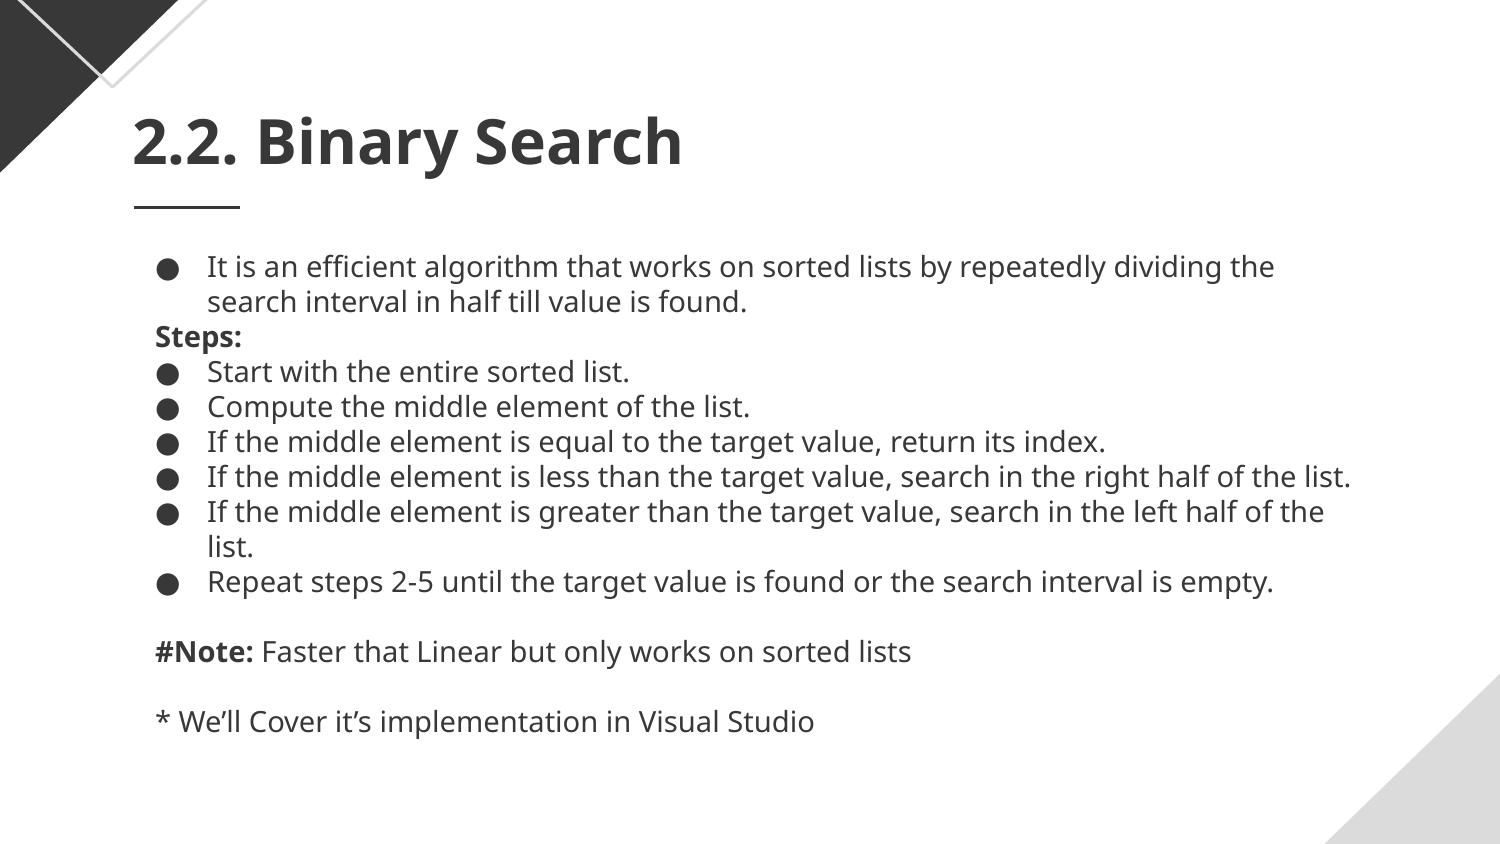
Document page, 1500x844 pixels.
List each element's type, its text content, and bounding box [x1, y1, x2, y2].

title 2.2. Binary Search [116, 87, 1382, 174]
list It is an efficient algorithm that works on sorted lists by repeatedly dividing the search interval in half till value is found. Steps: Start with the entire sorted list. Compute the middle element of the list. If the middle element is equal to the target value, return its index. If the middle element is less than the target value, search in the right half of the list. If the middle element is greater than the target value, search in the left half of the list. Repeat steps 2-5 until the target value is found or the search interval is empty. #Note: Faster that Linear but only works on sorted lists * We’ll Cover it’s implementation in Visual Studio [116, 233, 1382, 769]
